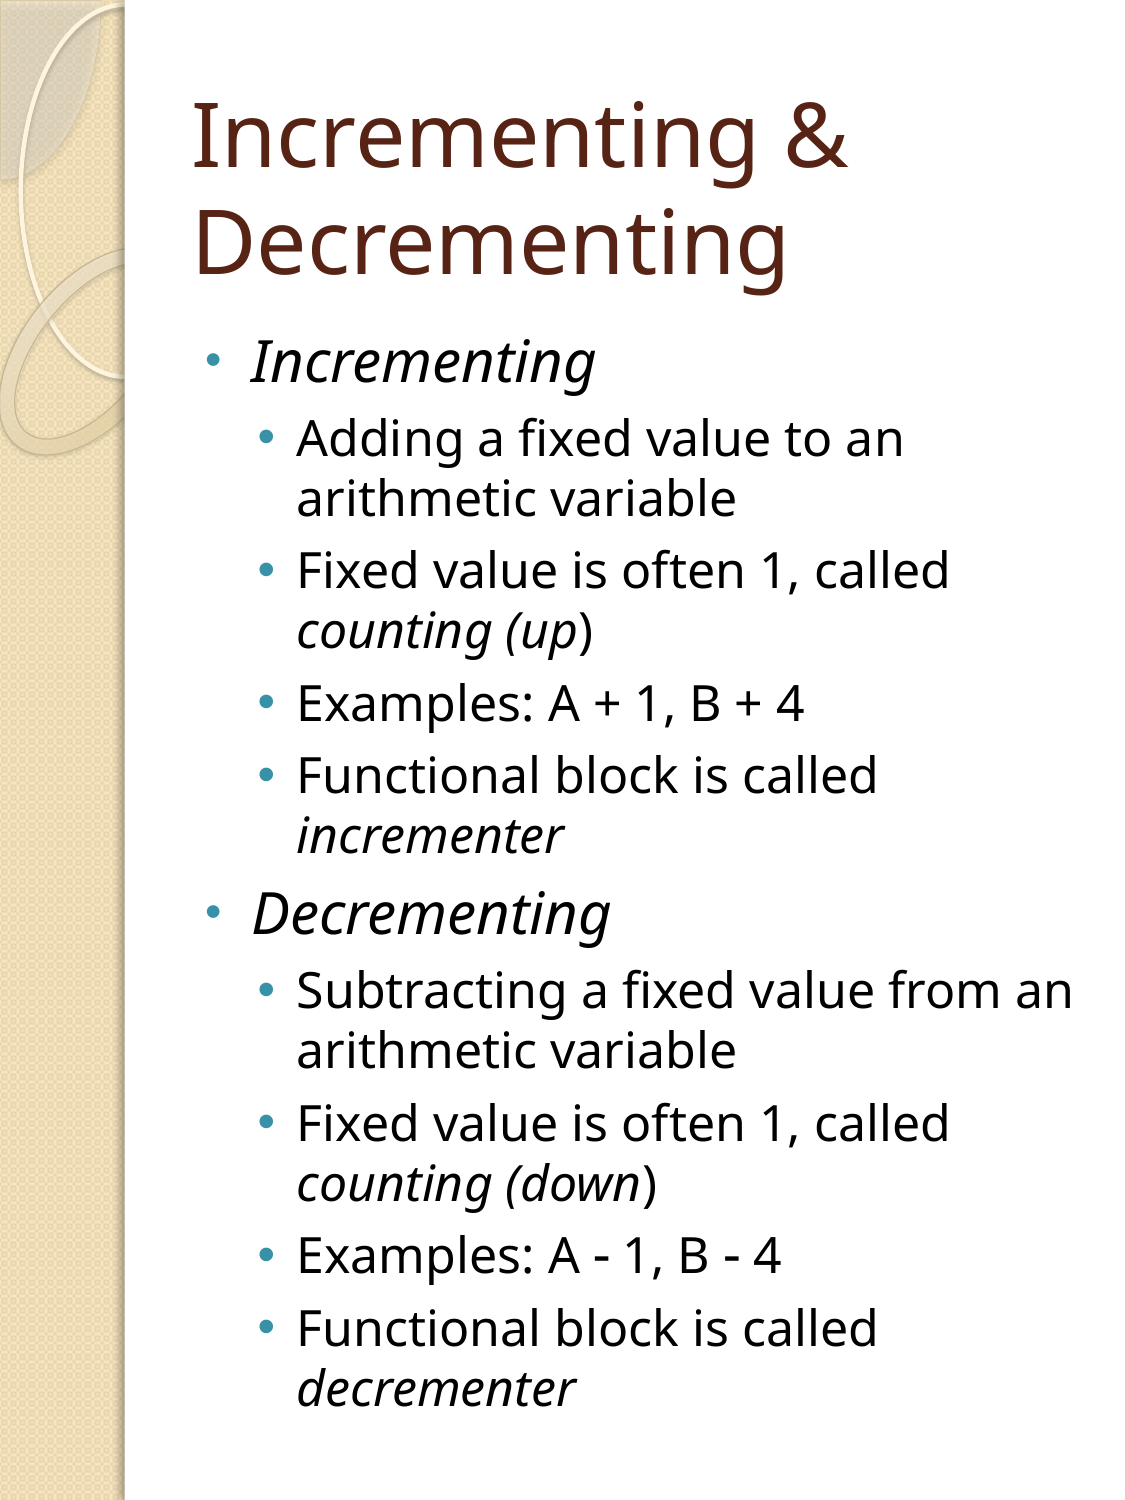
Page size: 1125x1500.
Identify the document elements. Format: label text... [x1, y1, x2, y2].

title Incrementing & Decrementing [176, 60, 1100, 310]
list Incrementing Adding a fixed value to an arithmetic variable Fixed value is often 1, called counting (up) Examples: A + 1, B + 4 Functional block is called incrementer Decrementing Subtracting a fixed value from an arithmetic variable Fixed value is often 1, called counting (down) Examples: A - 1, B - 4 Functional block is called decrementer [176, 316, 1100, 1367]
